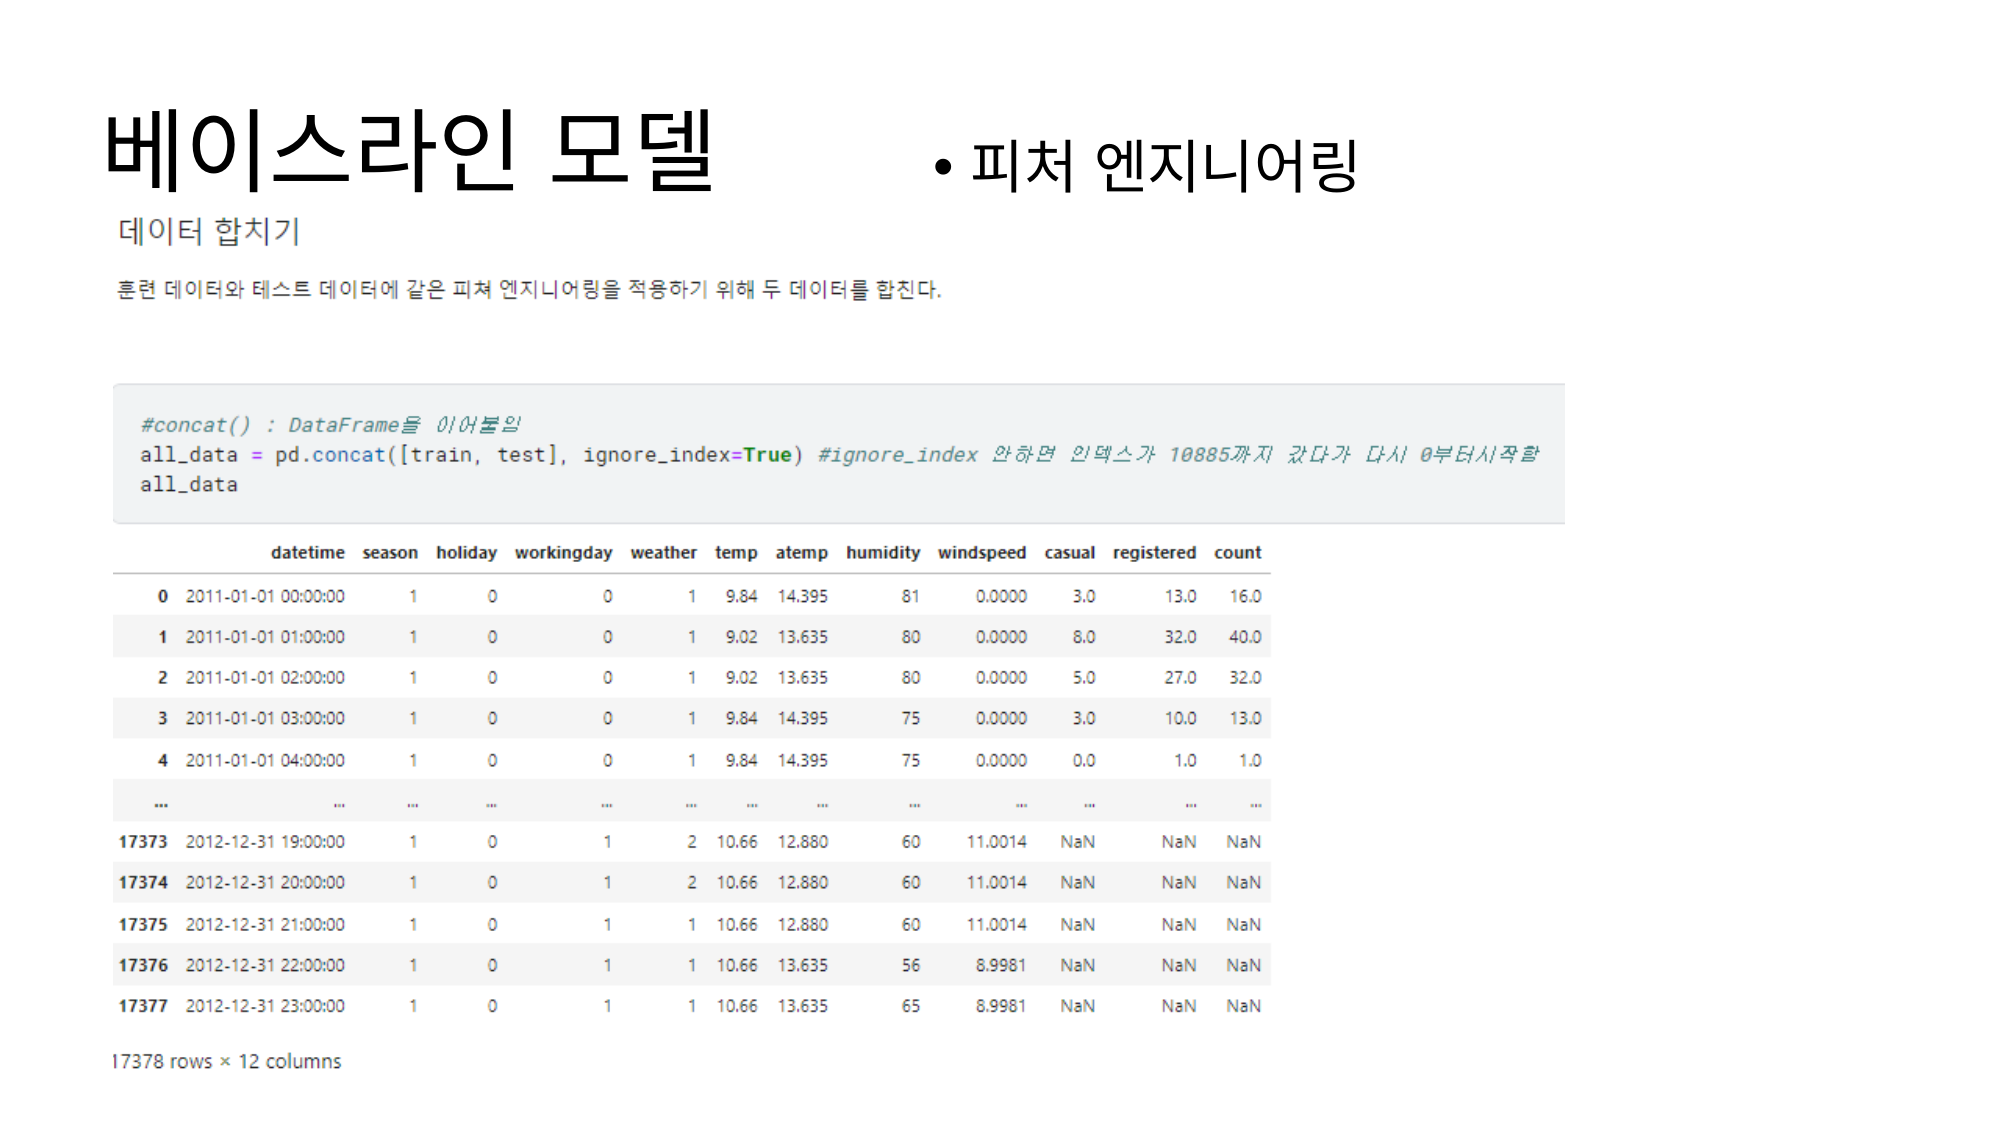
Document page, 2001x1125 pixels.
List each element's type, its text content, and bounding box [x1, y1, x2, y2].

list 피처 엔지니어링 [918, 130, 1832, 212]
picture [113, 207, 1565, 1092]
title 베이스라인 모델 [86, 46, 1811, 265]
